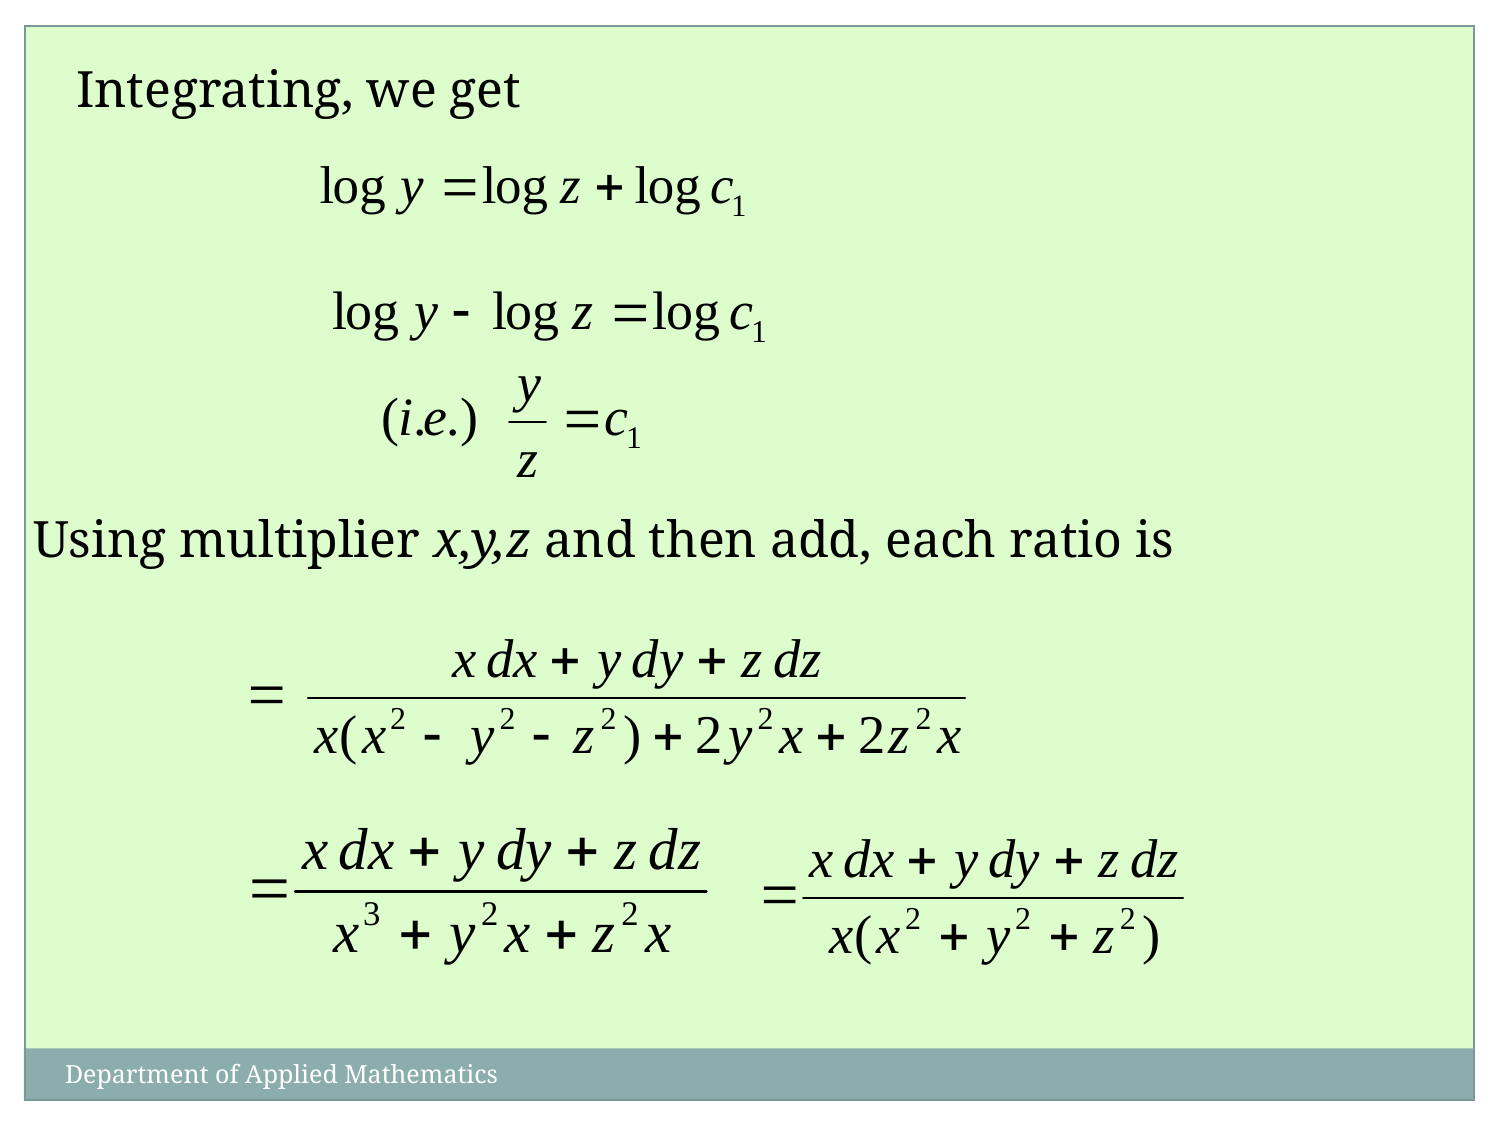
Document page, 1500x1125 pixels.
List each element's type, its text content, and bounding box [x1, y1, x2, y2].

text_box Using multiplier x,y,z and then add, each ratio is [18, 499, 1190, 575]
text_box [749, 824, 1196, 976]
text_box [237, 624, 976, 780]
footer Department of Applied Mathematics [50, 1051, 638, 1112]
slide_number [699, 1037, 800, 1110]
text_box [324, 274, 776, 352]
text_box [362, 349, 651, 490]
text_box Integrating, we get [61, 49, 549, 125]
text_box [312, 149, 754, 226]
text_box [237, 812, 721, 976]
